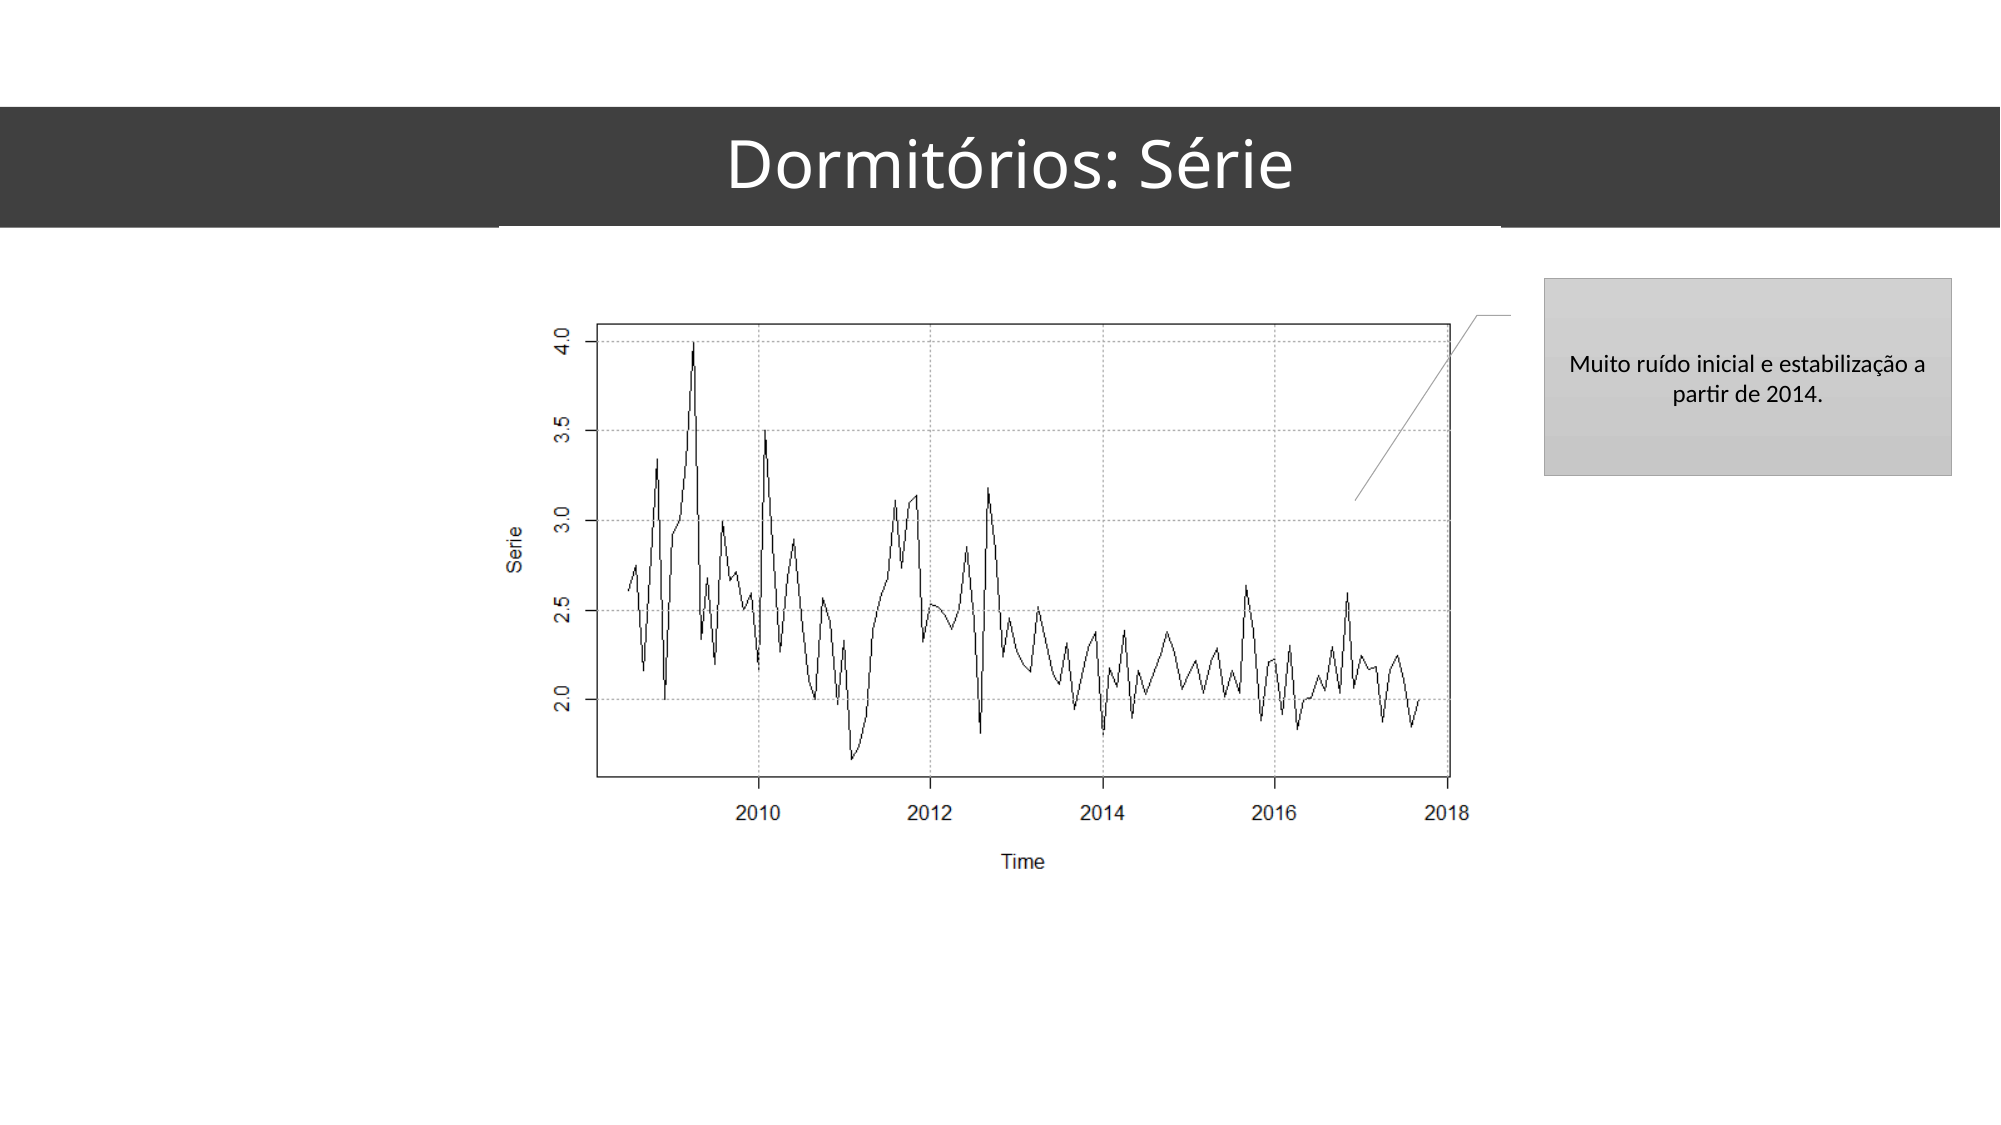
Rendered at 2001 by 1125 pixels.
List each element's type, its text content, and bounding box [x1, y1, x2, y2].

title Dormitórios: Série [91, 105, 1931, 228]
text_box [0, 106, 499, 229]
text_box Muito ruído inicial e estabilização a partir de 2014. [1544, 278, 1952, 476]
text_box [1501, 106, 2000, 229]
picture [499, 226, 1501, 899]
